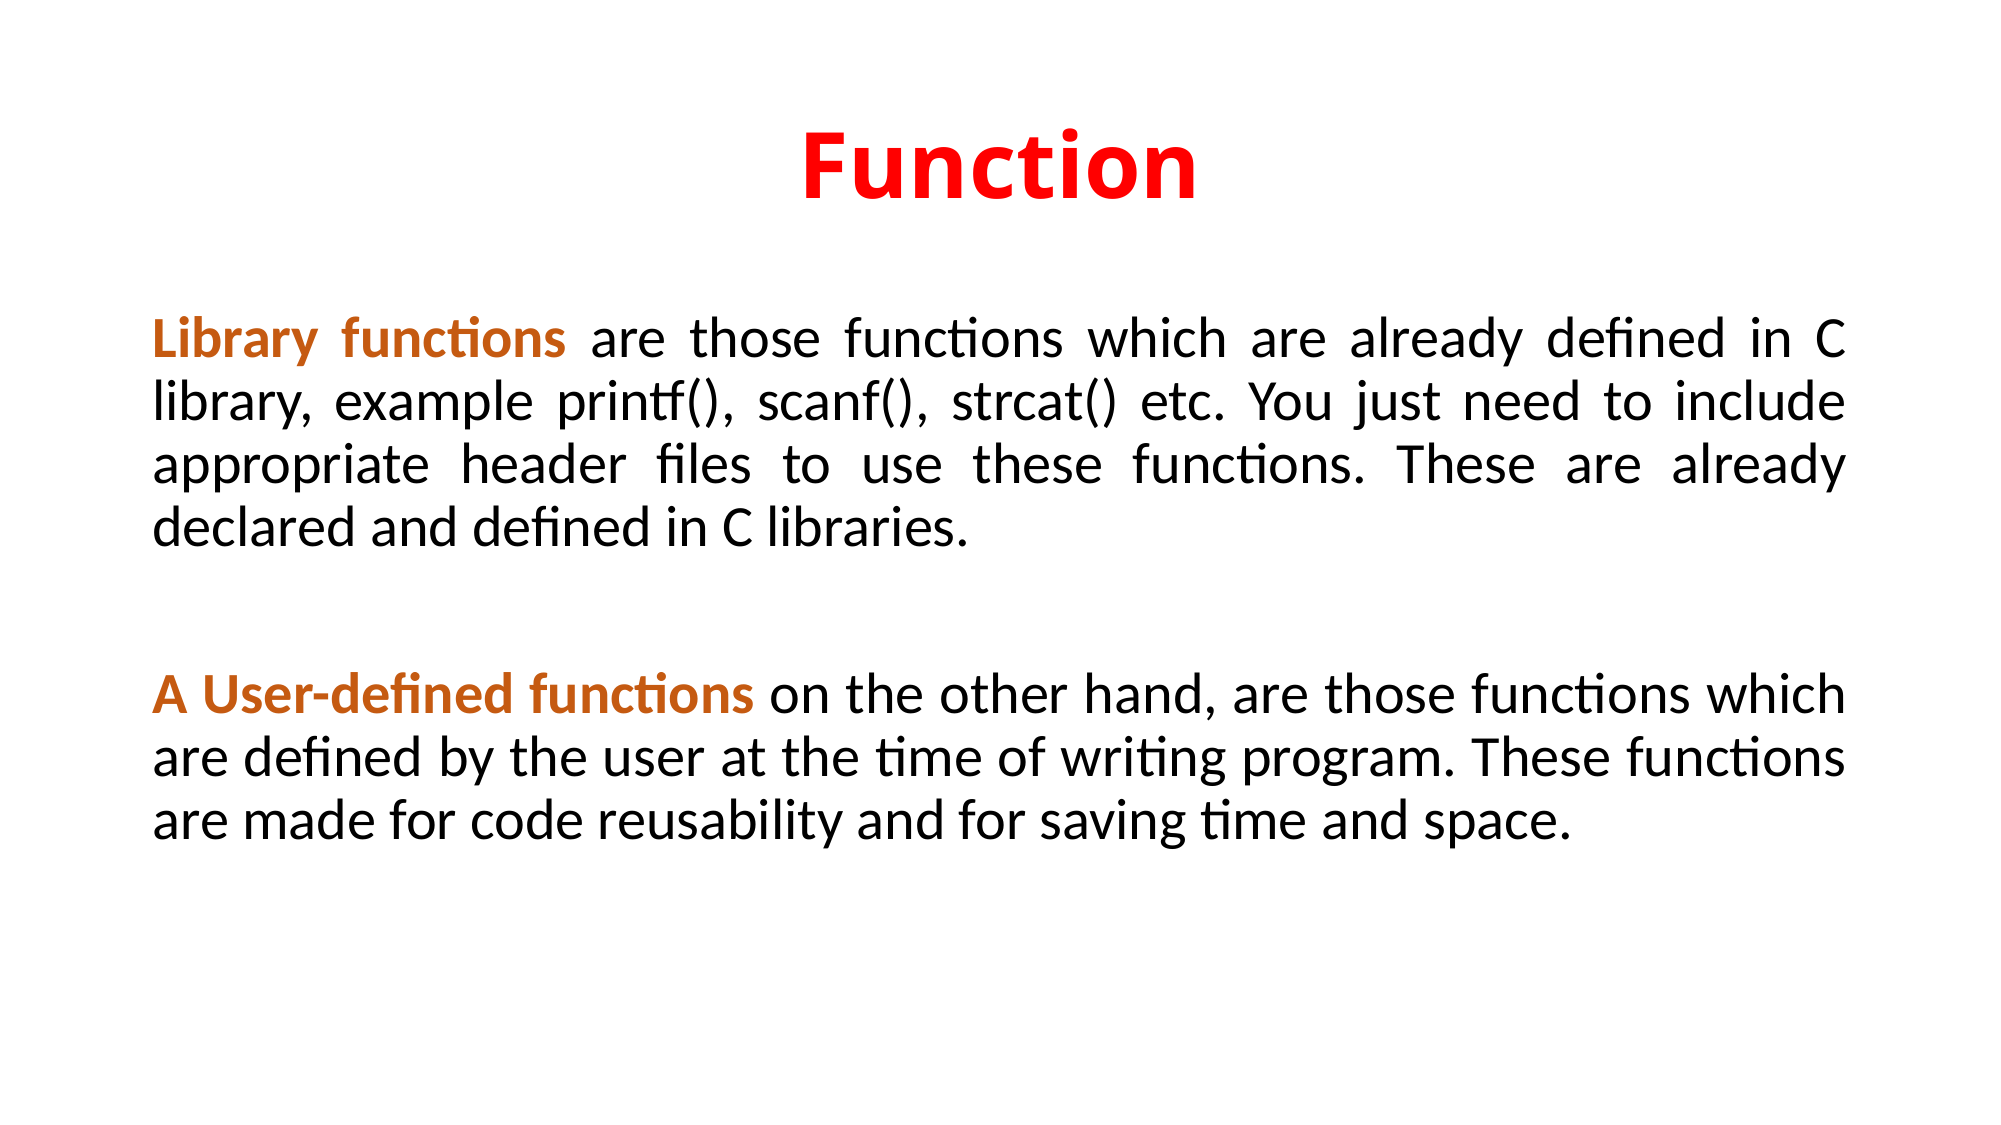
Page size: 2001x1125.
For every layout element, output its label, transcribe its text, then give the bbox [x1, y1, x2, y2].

list Library functions are those functions which are already defined in C library, example printf(), scanf(), strcat() etc. You just need to include appropriate header files to use these functions. These are already declared and defined in C libraries. A User-defined functions on the other hand, are those functions which are defined by the user at the time of writing program. These functions are made for code reusability and for saving time and space. [137, 299, 1863, 1014]
title Function [137, 59, 1863, 278]
